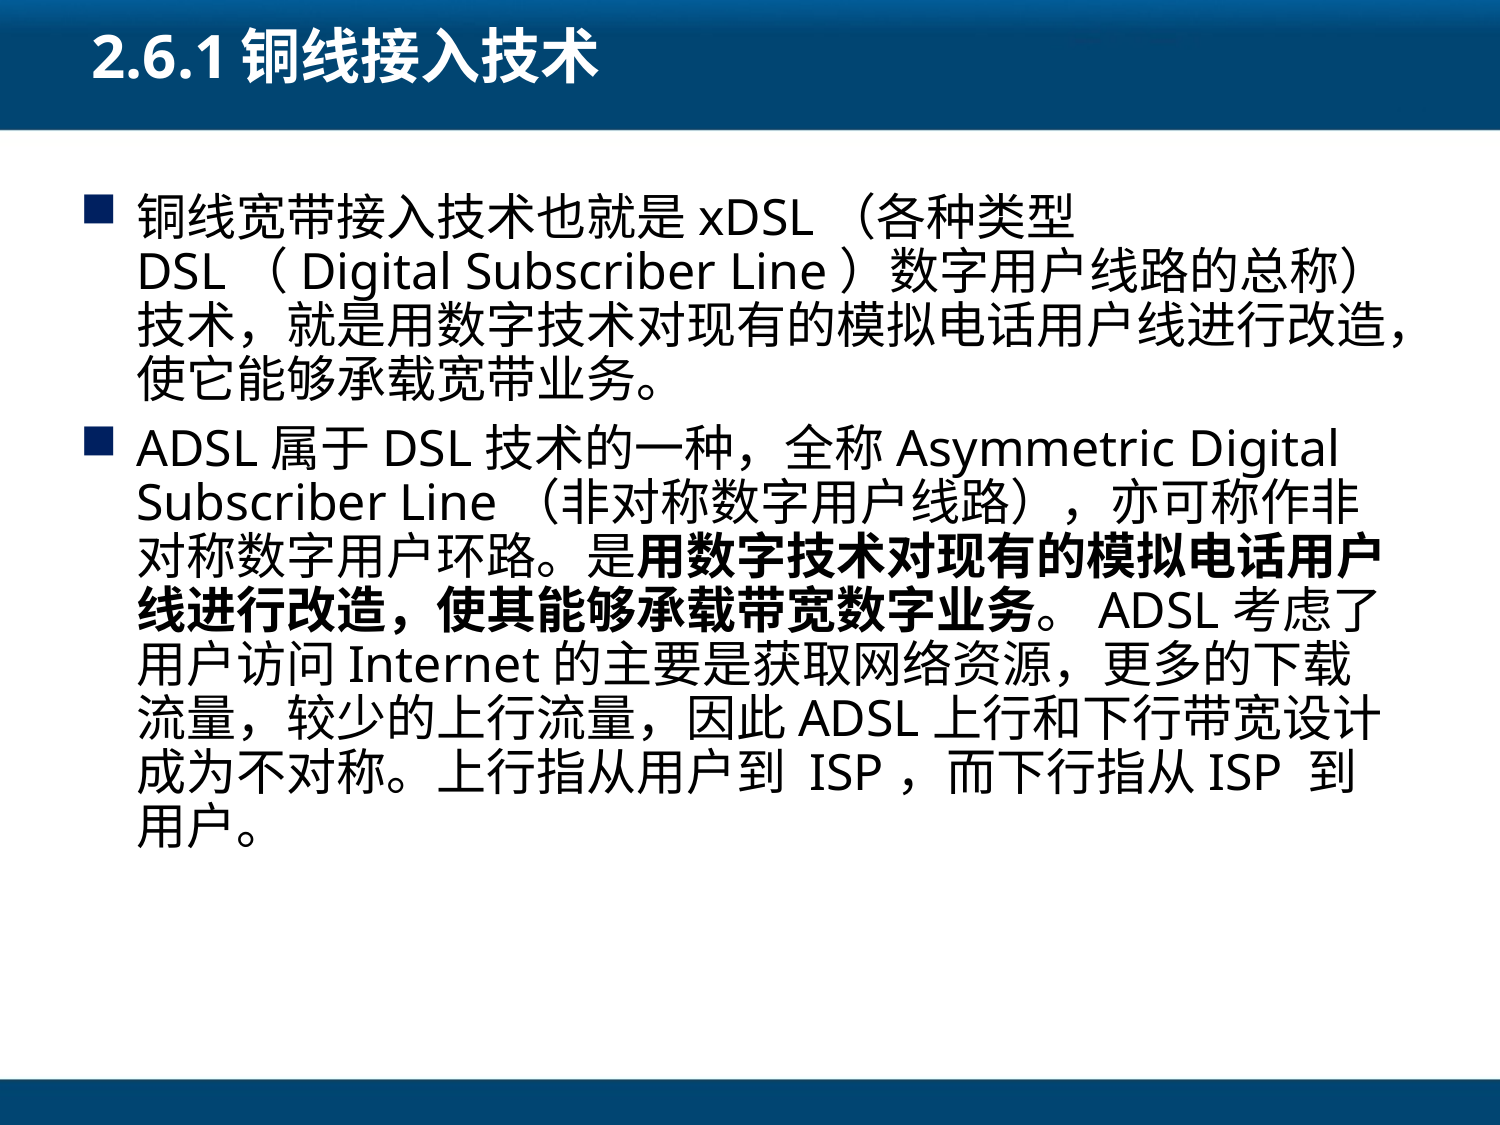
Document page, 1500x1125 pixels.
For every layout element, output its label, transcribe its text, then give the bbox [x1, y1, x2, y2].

list 铜线宽带接入技术也就是xDSL（各种类型DSL（Digital Subscriber Line）数字用户线路的总称）技术，就是用数字技术对现有的模拟电话用户线进行改造，使它能够承载宽带业务。 ADSL属于DSL技术的一种，全称Asymmetric Digital Subscriber Line（非对称数字用户线路），亦可称作非对称数字用户环路。是用数字技术对现有的模拟电话用户线进行改造，使其能够承载带宽数字业务。ADSL考虑了用户访问Internet的主要是获取网络资源，更多的下载流量，较少的上行流量，因此ADSL上行和下行带宽设计成为不对称。上行指从用户到 ISP，而下行指从ISP 到用户。 [64, 184, 1415, 927]
title 2.6.1铜线接入技术 [76, 19, 1427, 100]
picture [0, 0, 1500, 1125]
